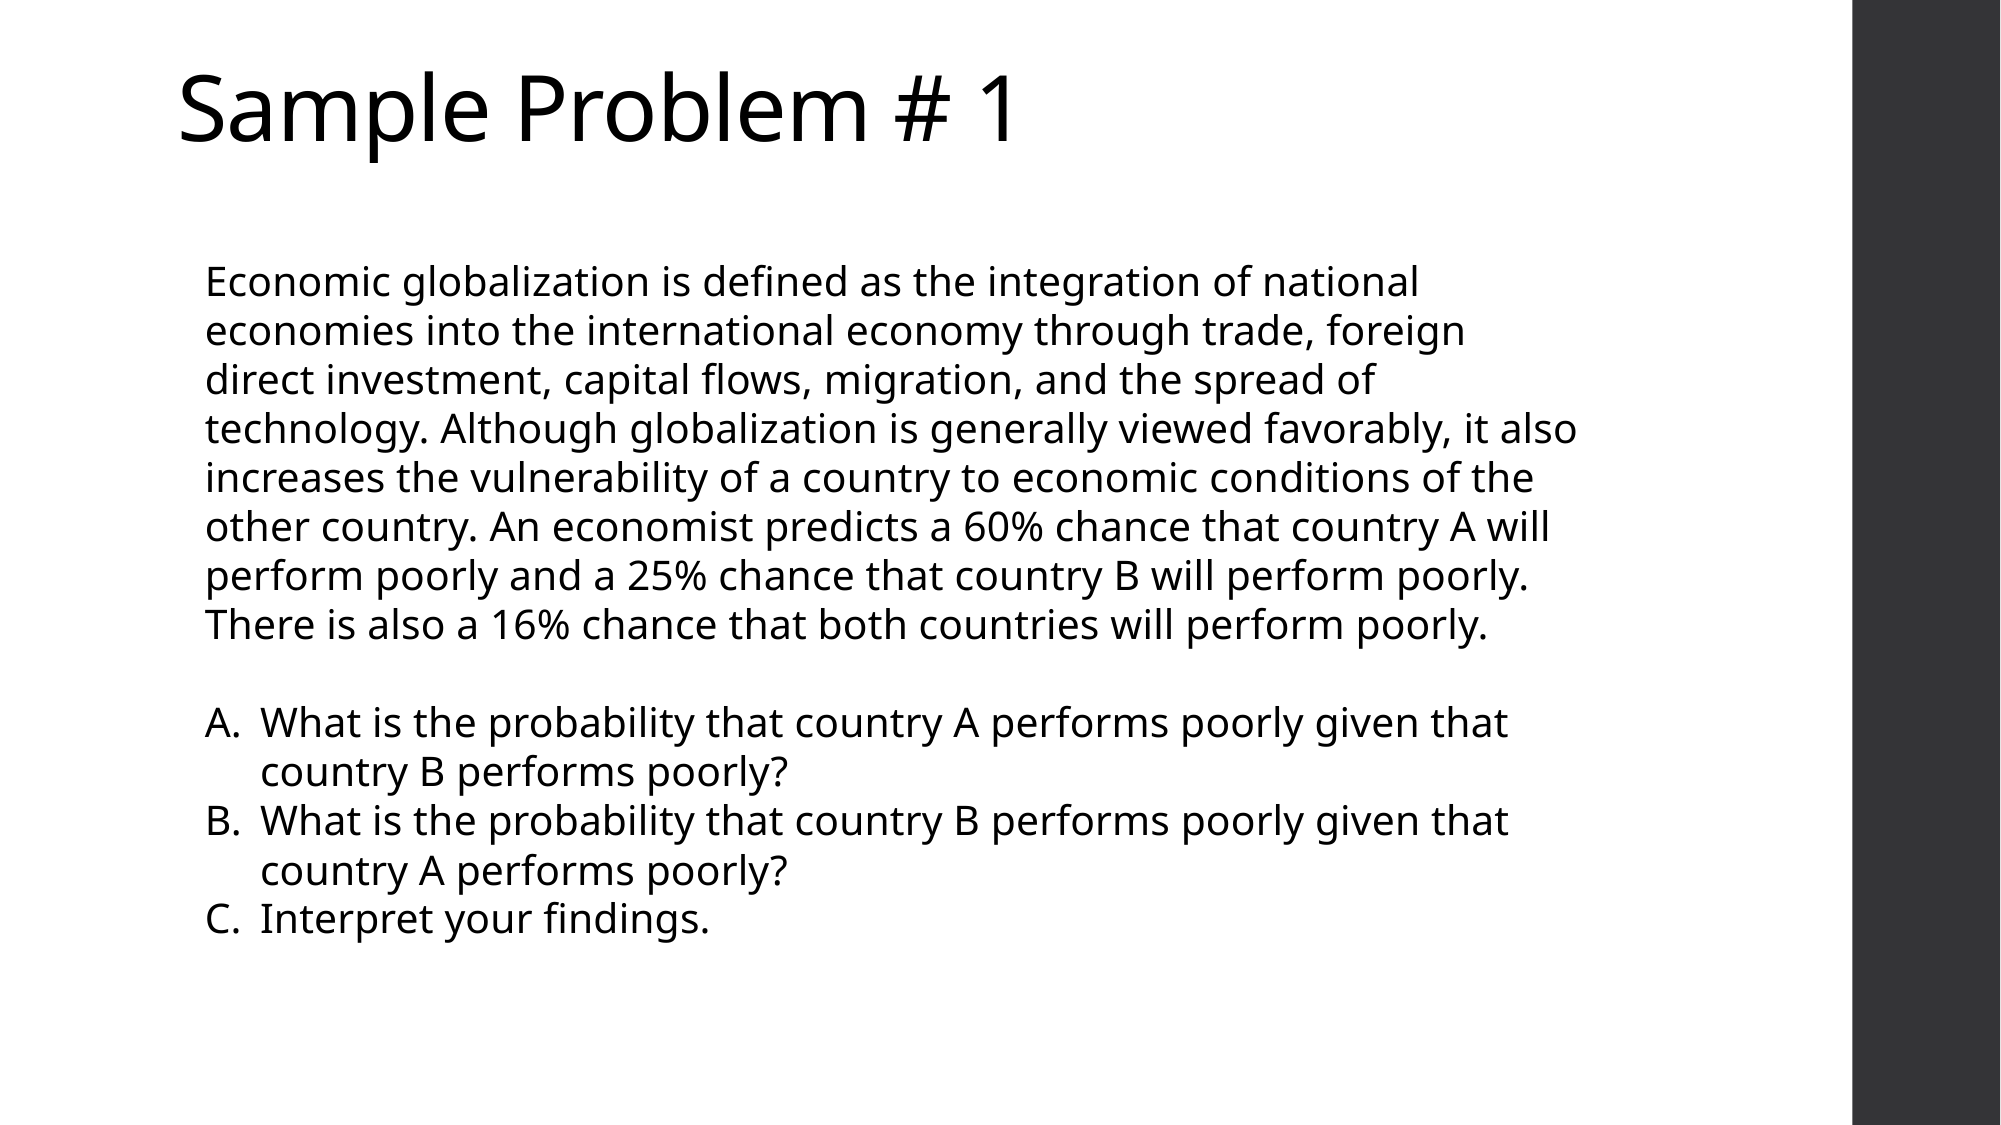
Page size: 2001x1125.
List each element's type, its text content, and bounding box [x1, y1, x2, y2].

title Sample Problem # 1 [162, 0, 1753, 170]
list Economic globalization is defined as the integration of national economies into the international economy through trade, foreign direct investment, capital flows, migration, and the spread of technology. Although globalization is generally viewed favorably, it also increases the vulnerability of a country to economic conditions of the other country. An economist predicts a 60% chance that country A will perform poorly and a 25% chance that country B will perform poorly. There is also a 16% chance that both countries will perform poorly. What is the probability that country A performs poorly given that country B performs poorly? What is the probability that country B performs poorly given that country A performs poorly? Interpret your findings. [189, 248, 1600, 963]
